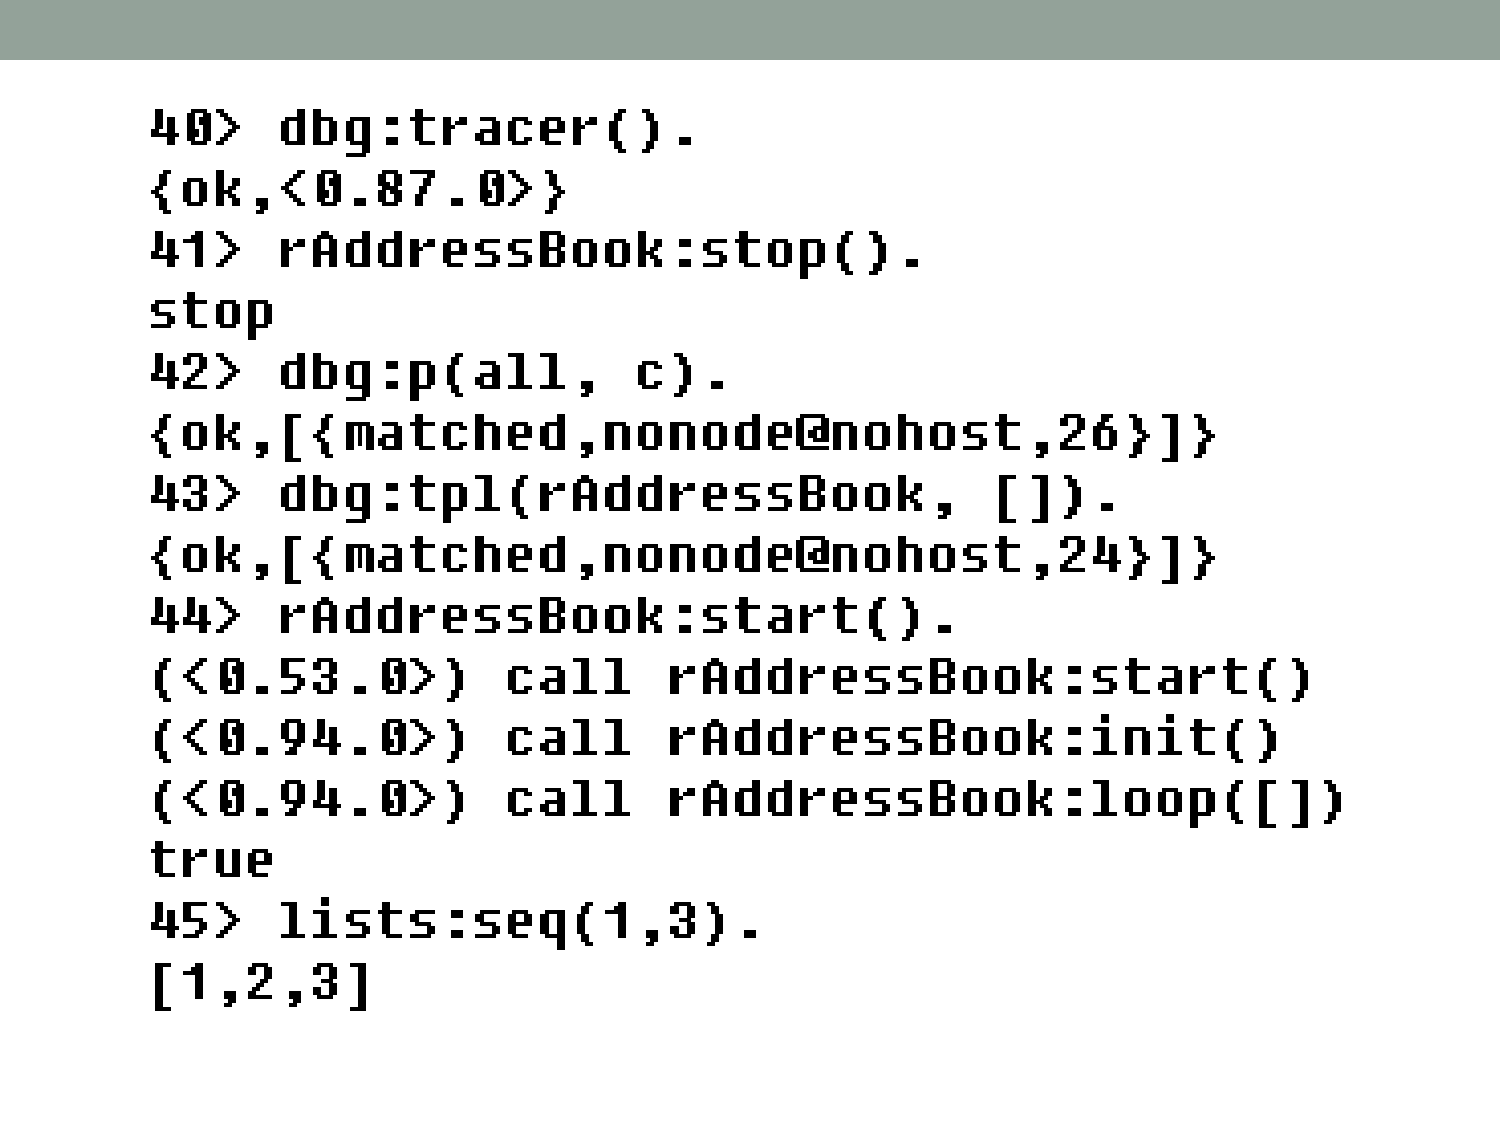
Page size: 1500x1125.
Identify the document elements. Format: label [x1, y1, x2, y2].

picture [147, 101, 1407, 1024]
